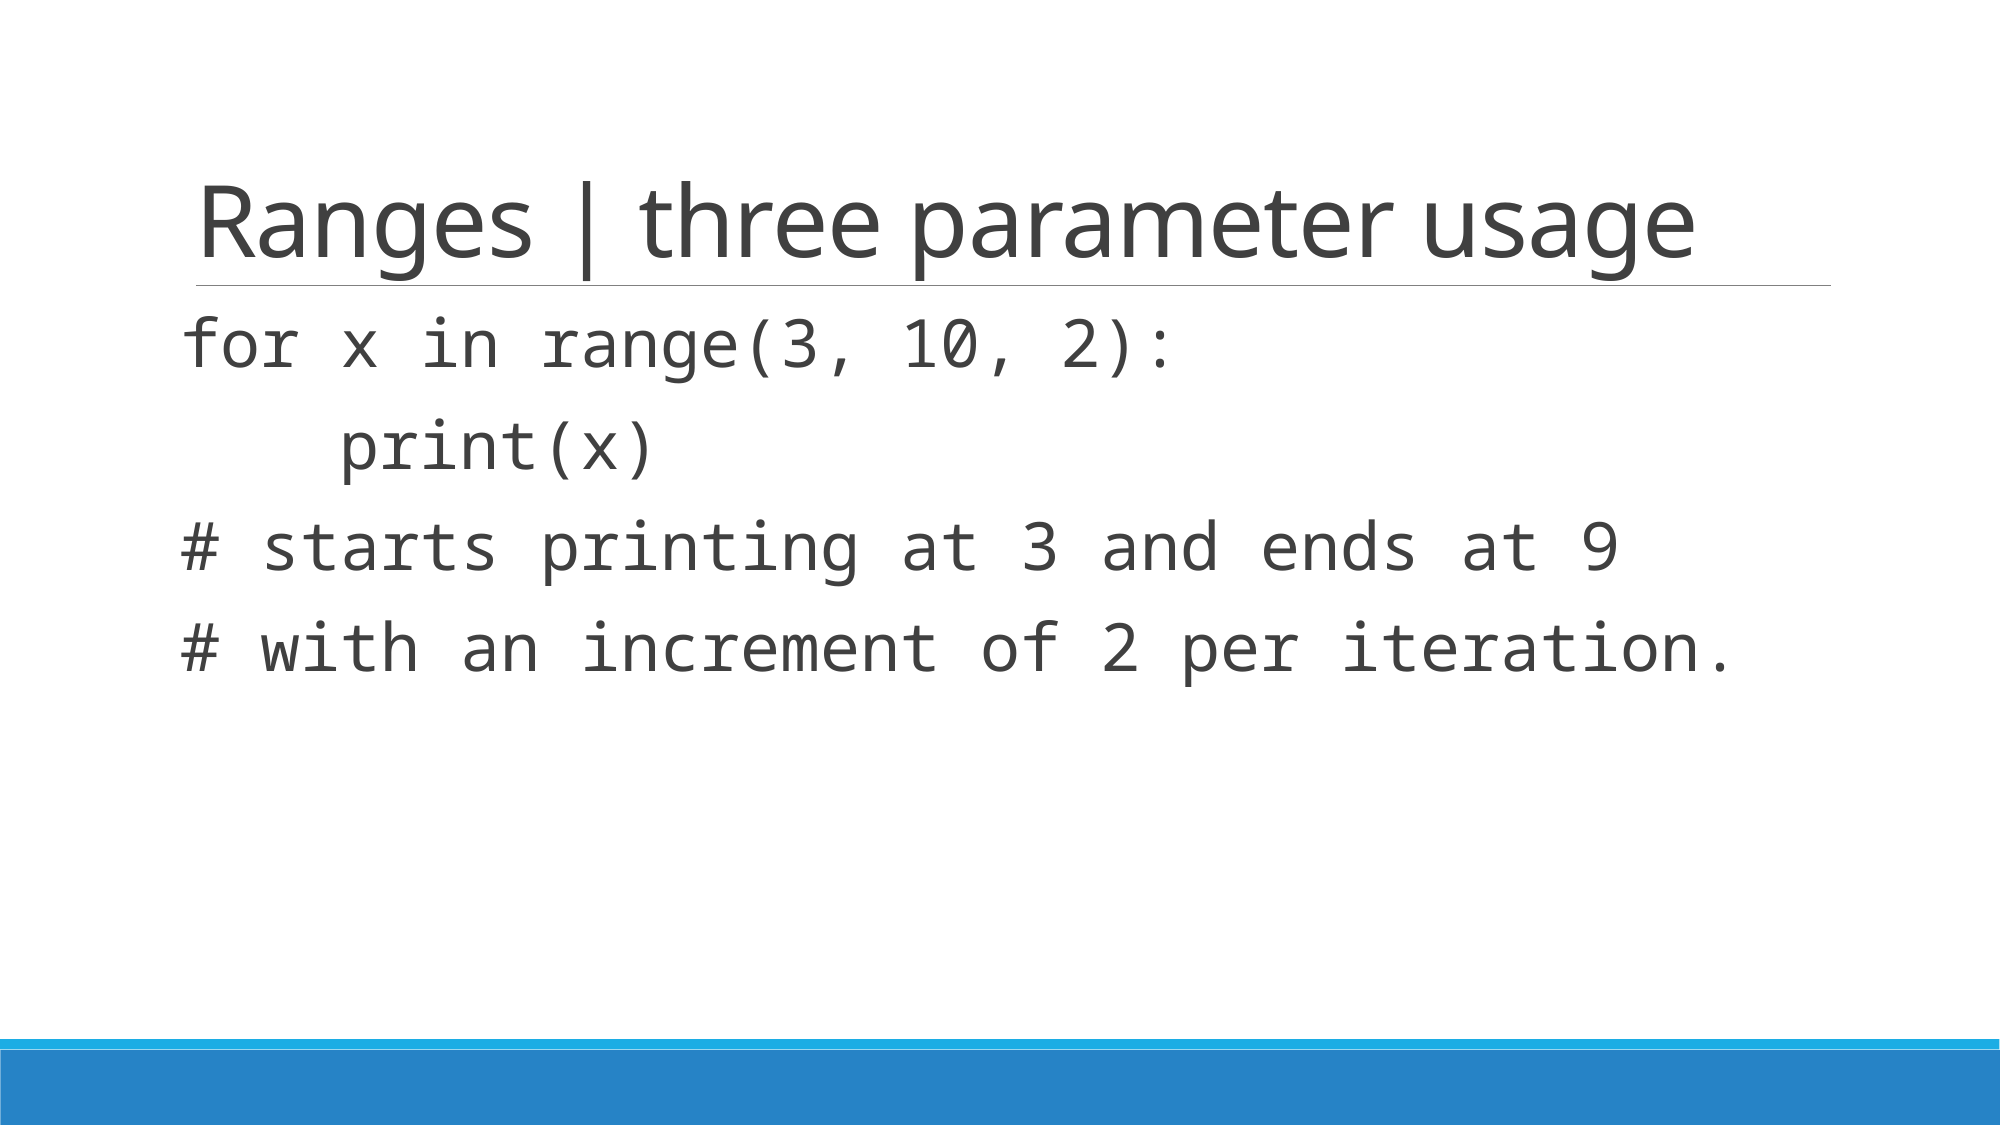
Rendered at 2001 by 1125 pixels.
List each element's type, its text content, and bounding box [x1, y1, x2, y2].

title Ranges | three parameter usage [180, 47, 1830, 285]
list for x in range(3, 10, 2): print(x) # starts printing at 3 and ends at 9 # with an increment of 2 per iteration. [180, 302, 1830, 963]
